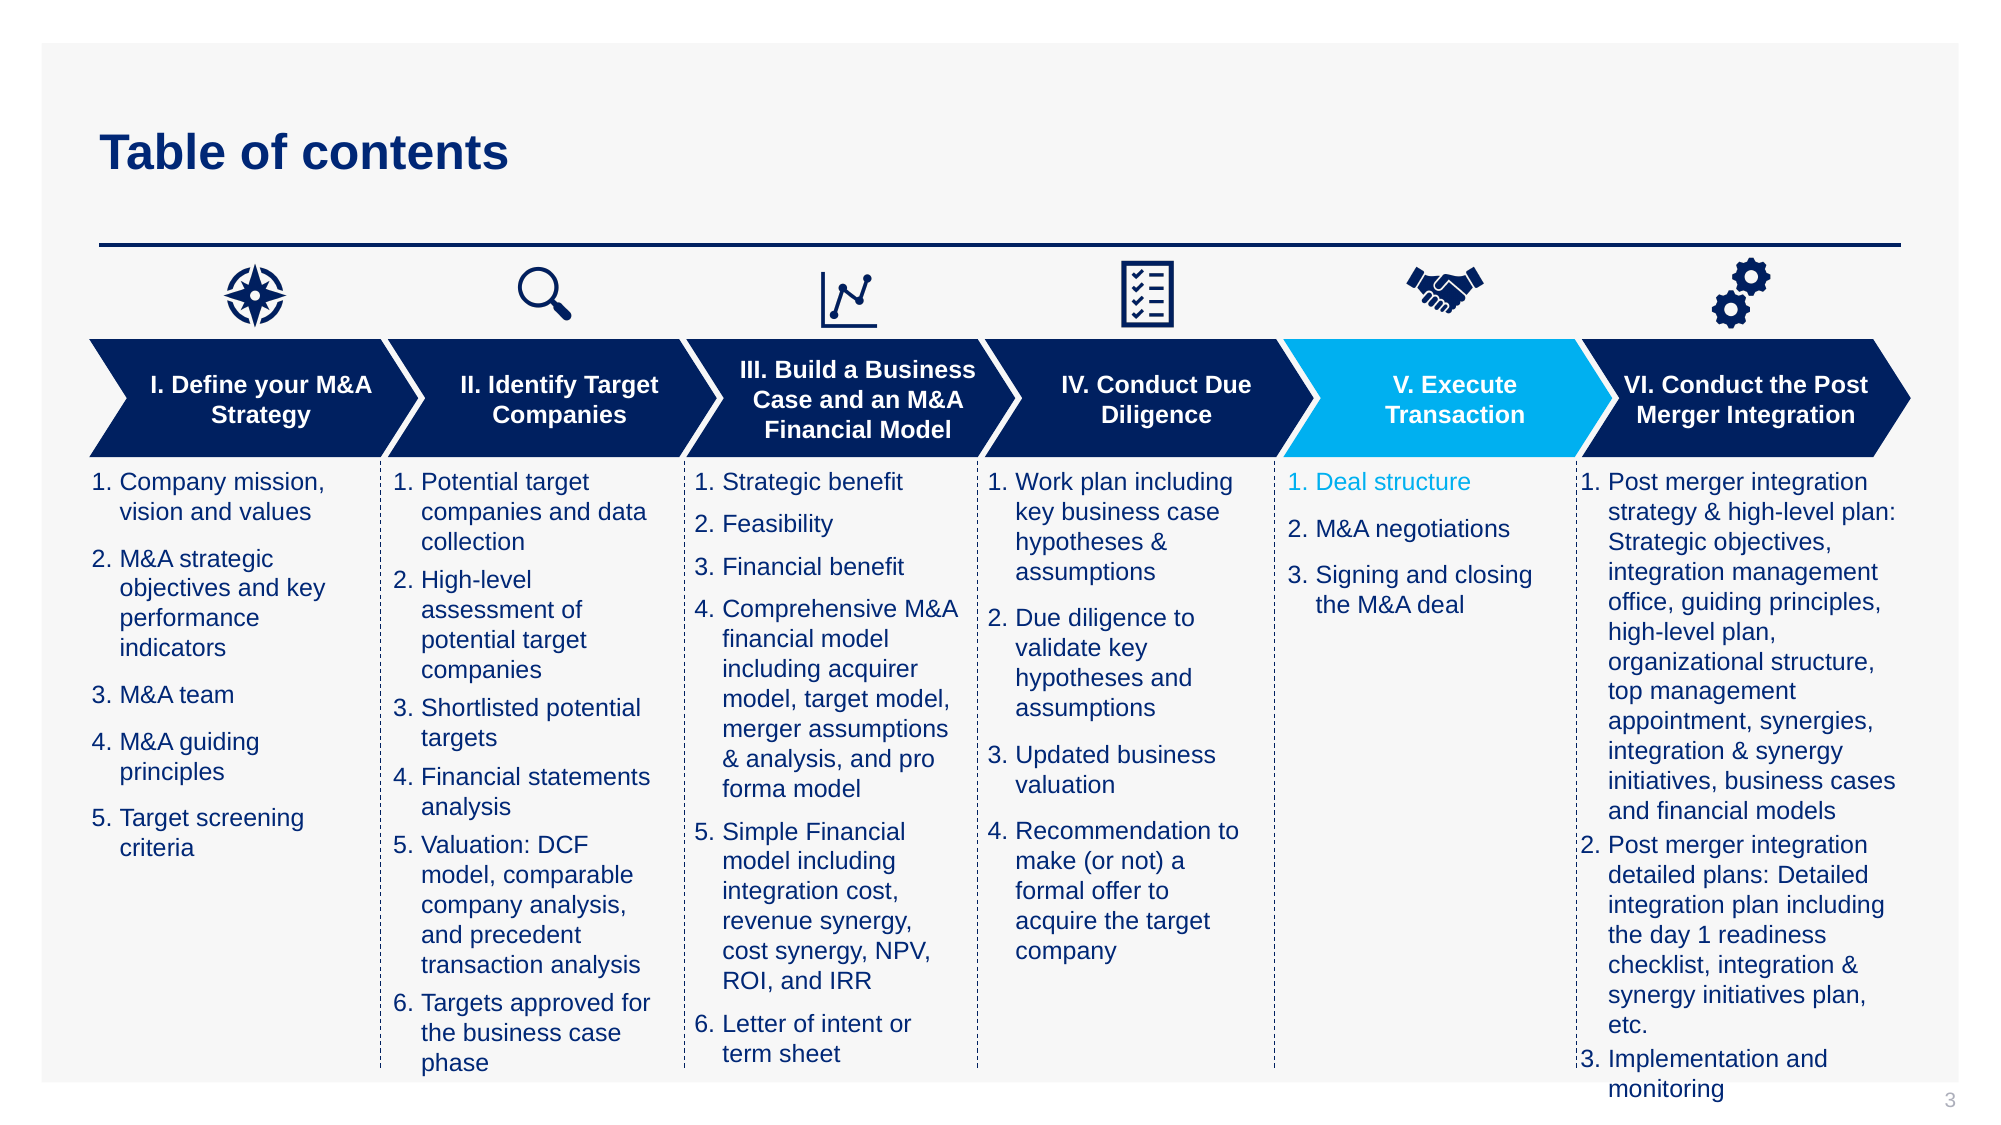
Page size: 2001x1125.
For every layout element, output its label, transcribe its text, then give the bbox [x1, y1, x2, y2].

picture [215, 255, 295, 336]
title Table of contents [84, 59, 1802, 239]
text_box Post merger integration strategy & high-level plan: Strategic objectives, integration management office, guiding principles, high-level plan, organizational structure, top management appointment, synergies, integration & synergy initiatives, business cases and financial models Post merger integration detailed plans: Detailed integration plan including the day 1 readiness checklist, integration & synergy initiatives plan, etc. Implementation and monitoring [1580, 458, 1929, 1110]
text_box Work plan including key business case hypotheses & assumptions Due diligence to validate key hypotheses and assumptions Updated business valuation Recommendation to make (or not) a formal offer to acquire the target company [987, 458, 1269, 972]
text_box III. Build a Business Case and an M&A Financial Model [686, 339, 1016, 458]
picture [1107, 254, 1188, 334]
picture [1402, 247, 1488, 333]
text_box V. Execute Transaction [1283, 339, 1613, 458]
text_box II. Identify Target Companies [387, 339, 717, 458]
picture [512, 261, 577, 326]
text_box Deal structure M&A negotiations Signing and closing the M&A deal [1287, 458, 1569, 626]
picture [811, 261, 887, 337]
text_box Potential target companies and data collection High-level assessment of potential target companies Shortlisted potential targets Financial statements analysis Valuation: DCF model, comparable company analysis, and precedent transaction analysis Targets approved for the business case phase [393, 458, 674, 1084]
text_box I. Define your M&A Strategy [89, 339, 419, 458]
text_box IV. Conduct Due Diligence [984, 339, 1314, 458]
text_box Company mission, vision and values M&A strategic objectives and key performance indicators M&A team M&A guiding principles Target screening criteria [91, 458, 373, 916]
slide_number 3 [1506, 1088, 1957, 1119]
text_box Strategic benefit Feasibility Financial benefit Comprehensive M&A financial model including acquirer model, target model, merger assumptions & analysis, and pro forma model Simple Financial model including integration cost, revenue synergy, cost synergy, NPV, ROI, and IRR Letter of intent or term sheet [694, 458, 976, 1075]
text_box VI. Conduct the Post Merger Integration [1581, 339, 1911, 458]
picture [1697, 250, 1784, 336]
